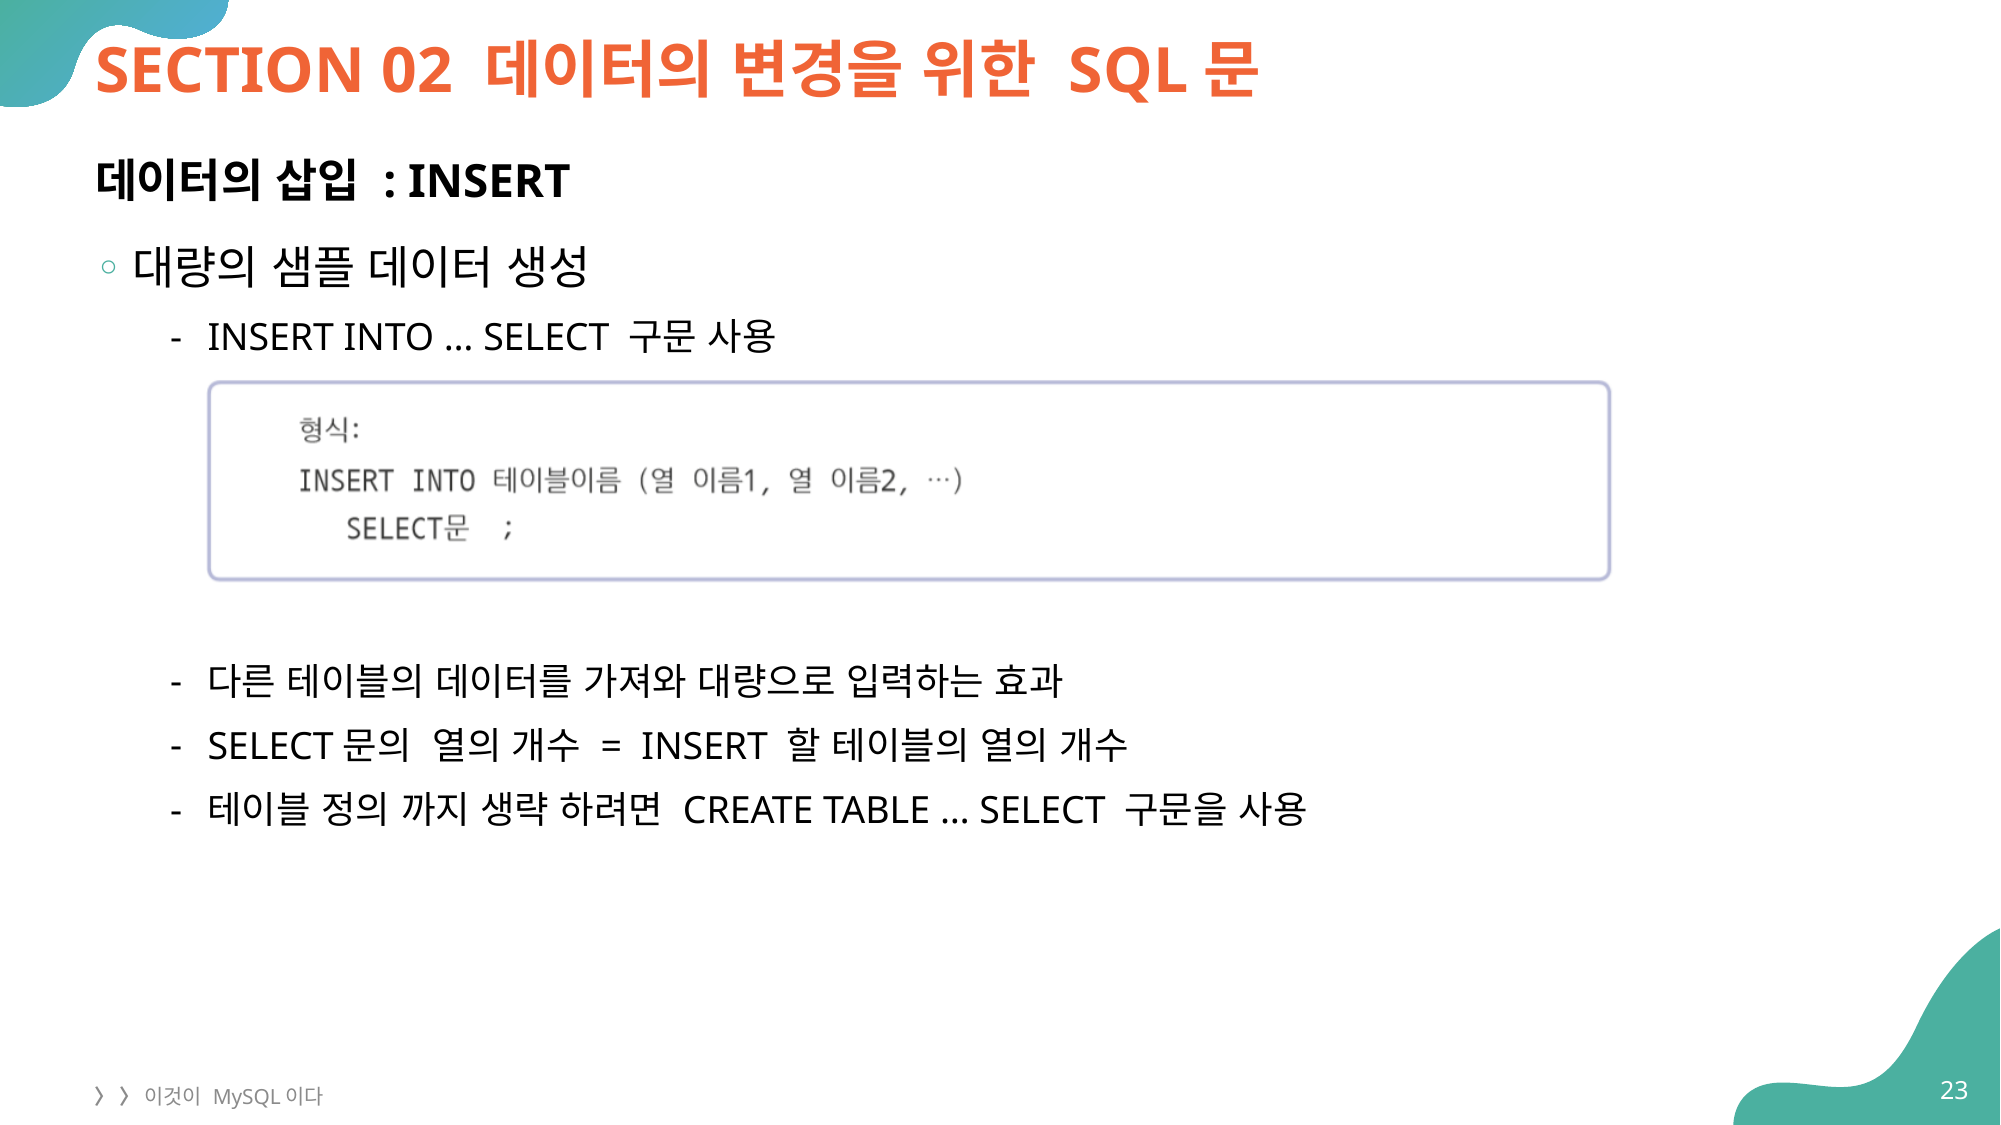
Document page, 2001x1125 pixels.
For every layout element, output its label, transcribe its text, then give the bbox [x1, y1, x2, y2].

slide_number 23 [1917, 1061, 1984, 1122]
title SECTION 02 데이터의 변경을 위한 SQL문 [79, 17, 1931, 128]
list 데이터의 삽입 : INSERT 대량의 샘플 데이터 생성 INSERT INTO … SELECT 구문 사용 다른 테이블의 데이터를 가져와 대량으로 입력하는 효과 SELECT문의 열의 개수 = INSERT 할 테이블의 열의 개수 테이블 정의 까지 생략 하려면 CREATE TABLE … SELECT 구문을 사용 [79, 133, 1931, 1081]
footer 〉 〉 이것이 MySQL이다 [79, 1078, 755, 1114]
picture [198, 373, 1616, 590]
